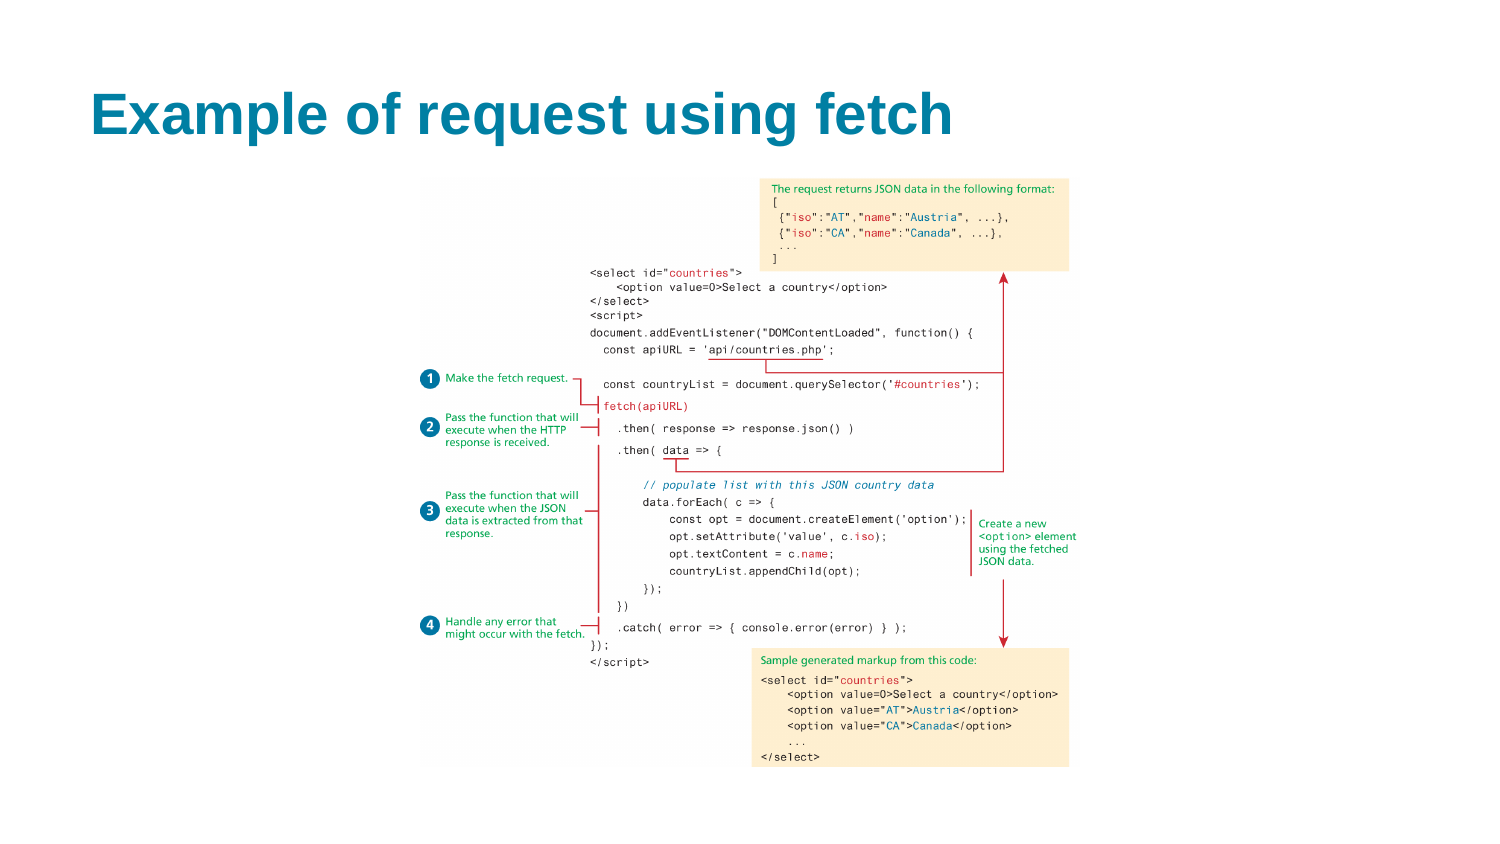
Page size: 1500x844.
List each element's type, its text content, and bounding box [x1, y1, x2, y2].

title Example of request using fetch [75, 26, 1425, 162]
picture [427, 620, 433, 629]
picture [420, 177, 1080, 767]
